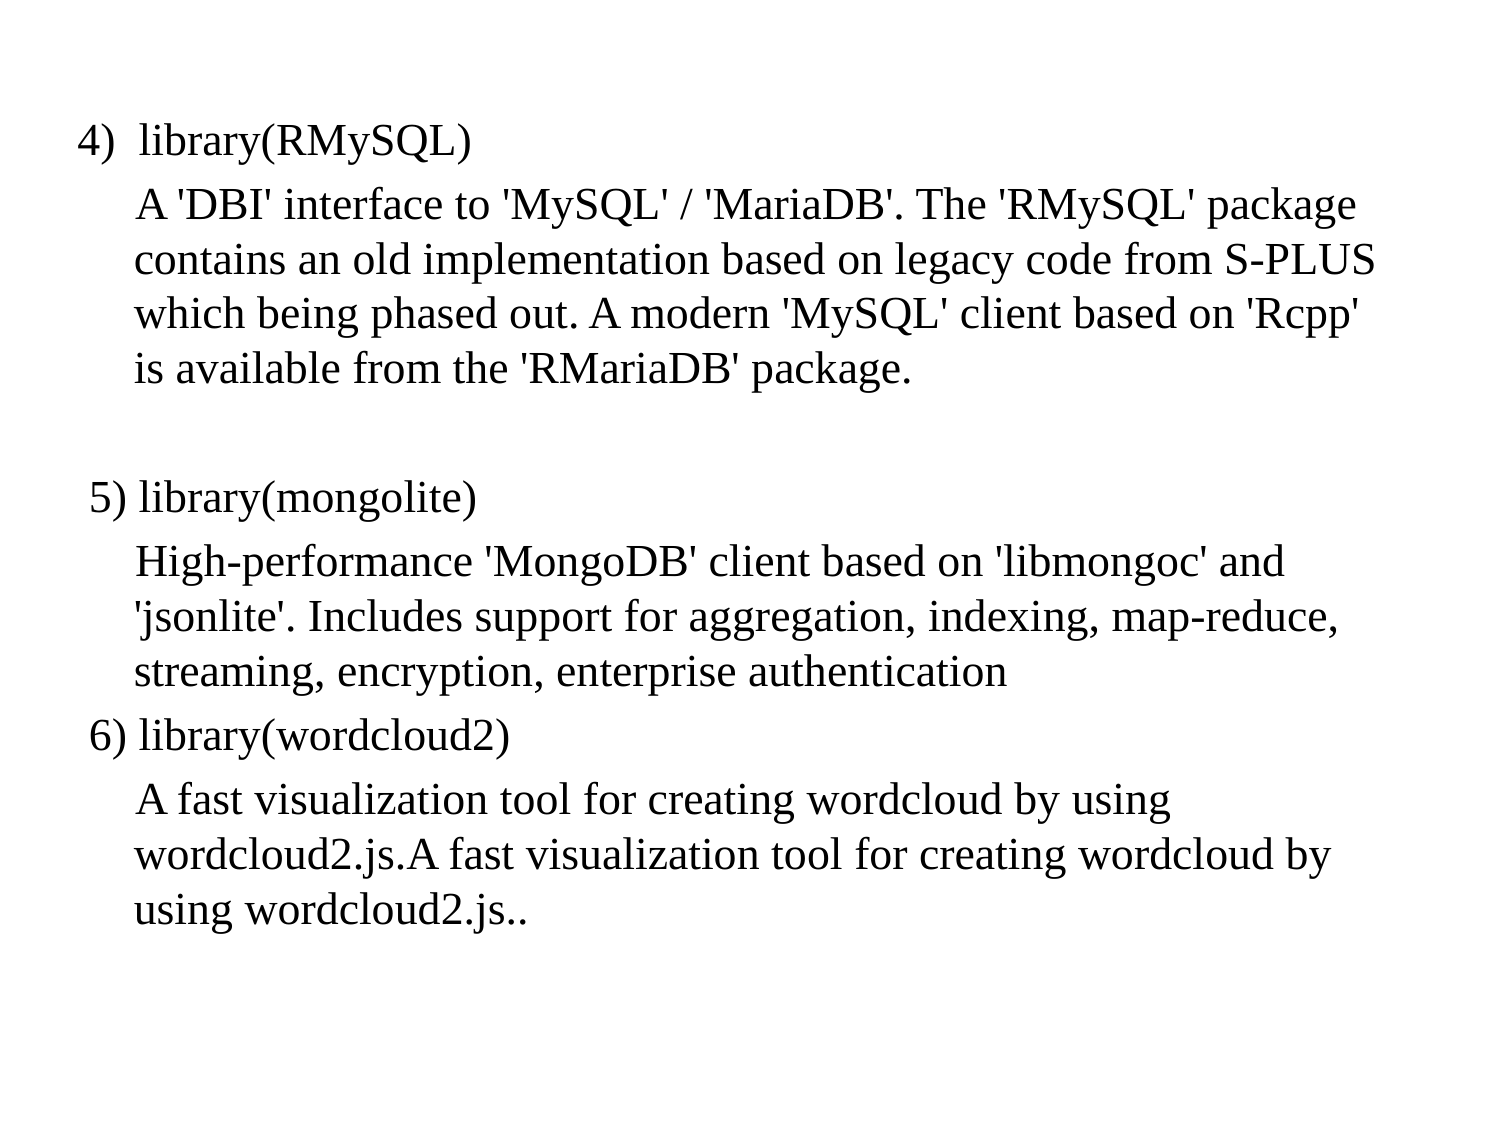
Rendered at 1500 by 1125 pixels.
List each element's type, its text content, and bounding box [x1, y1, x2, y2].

list 4) library(RMySQL) A 'DBI' interface to 'MySQL' / 'MariaDB'. The 'RMySQL' package contains an old implementation based on legacy code from S-PLUS which being phased out. A modern 'MySQL' client based on 'Rcpp' is available from the 'RMariaDB' package. 5) library(mongolite) High-performance 'MongoDB' client based on 'libmongoc' and 'jsonlite'. Includes support for aggregation, indexing, map-reduce, streaming, encryption, enterprise authentication 6) library(wordcloud2) A fast visualization tool for creating wordcloud by using wordcloud2.js.A fast visualization tool for creating wordcloud by using wordcloud2.js.. [62, 37, 1413, 843]
